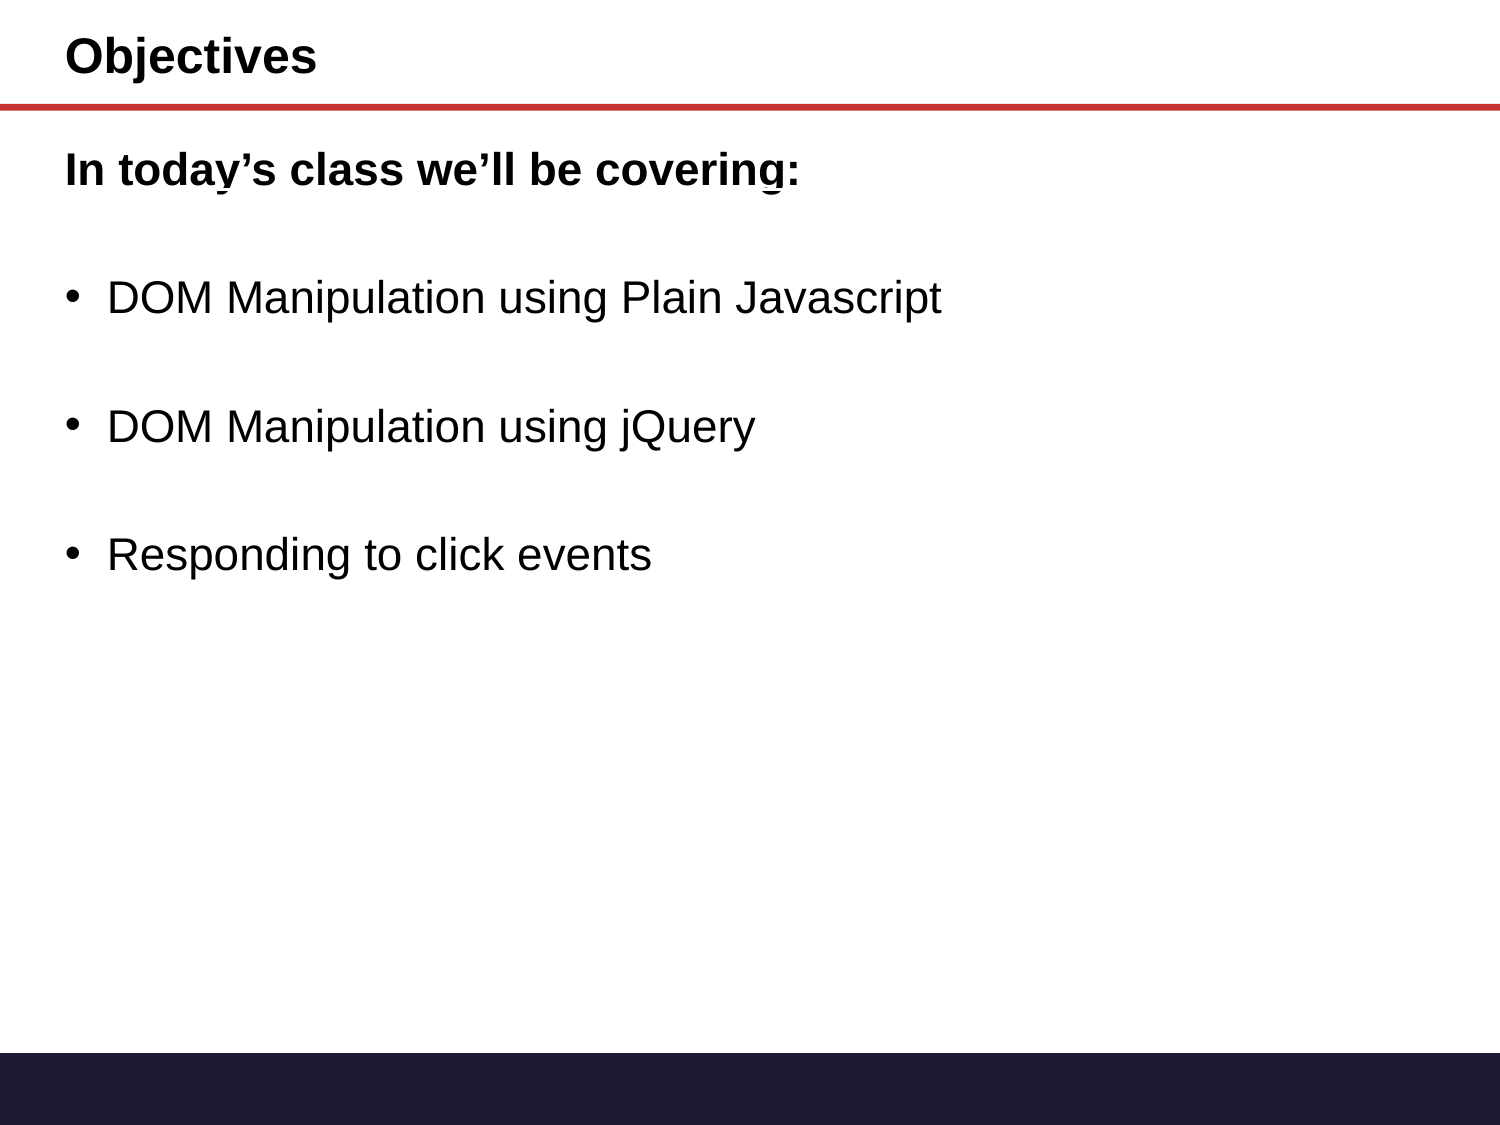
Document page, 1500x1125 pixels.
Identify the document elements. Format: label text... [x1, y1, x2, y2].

text_box In today’s class we’ll be covering: DOM Manipulation using Plain Javascript DOM Manipulation using jQuery Responding to click events [50, 124, 1484, 1035]
text_box Objectives [50, 0, 948, 108]
